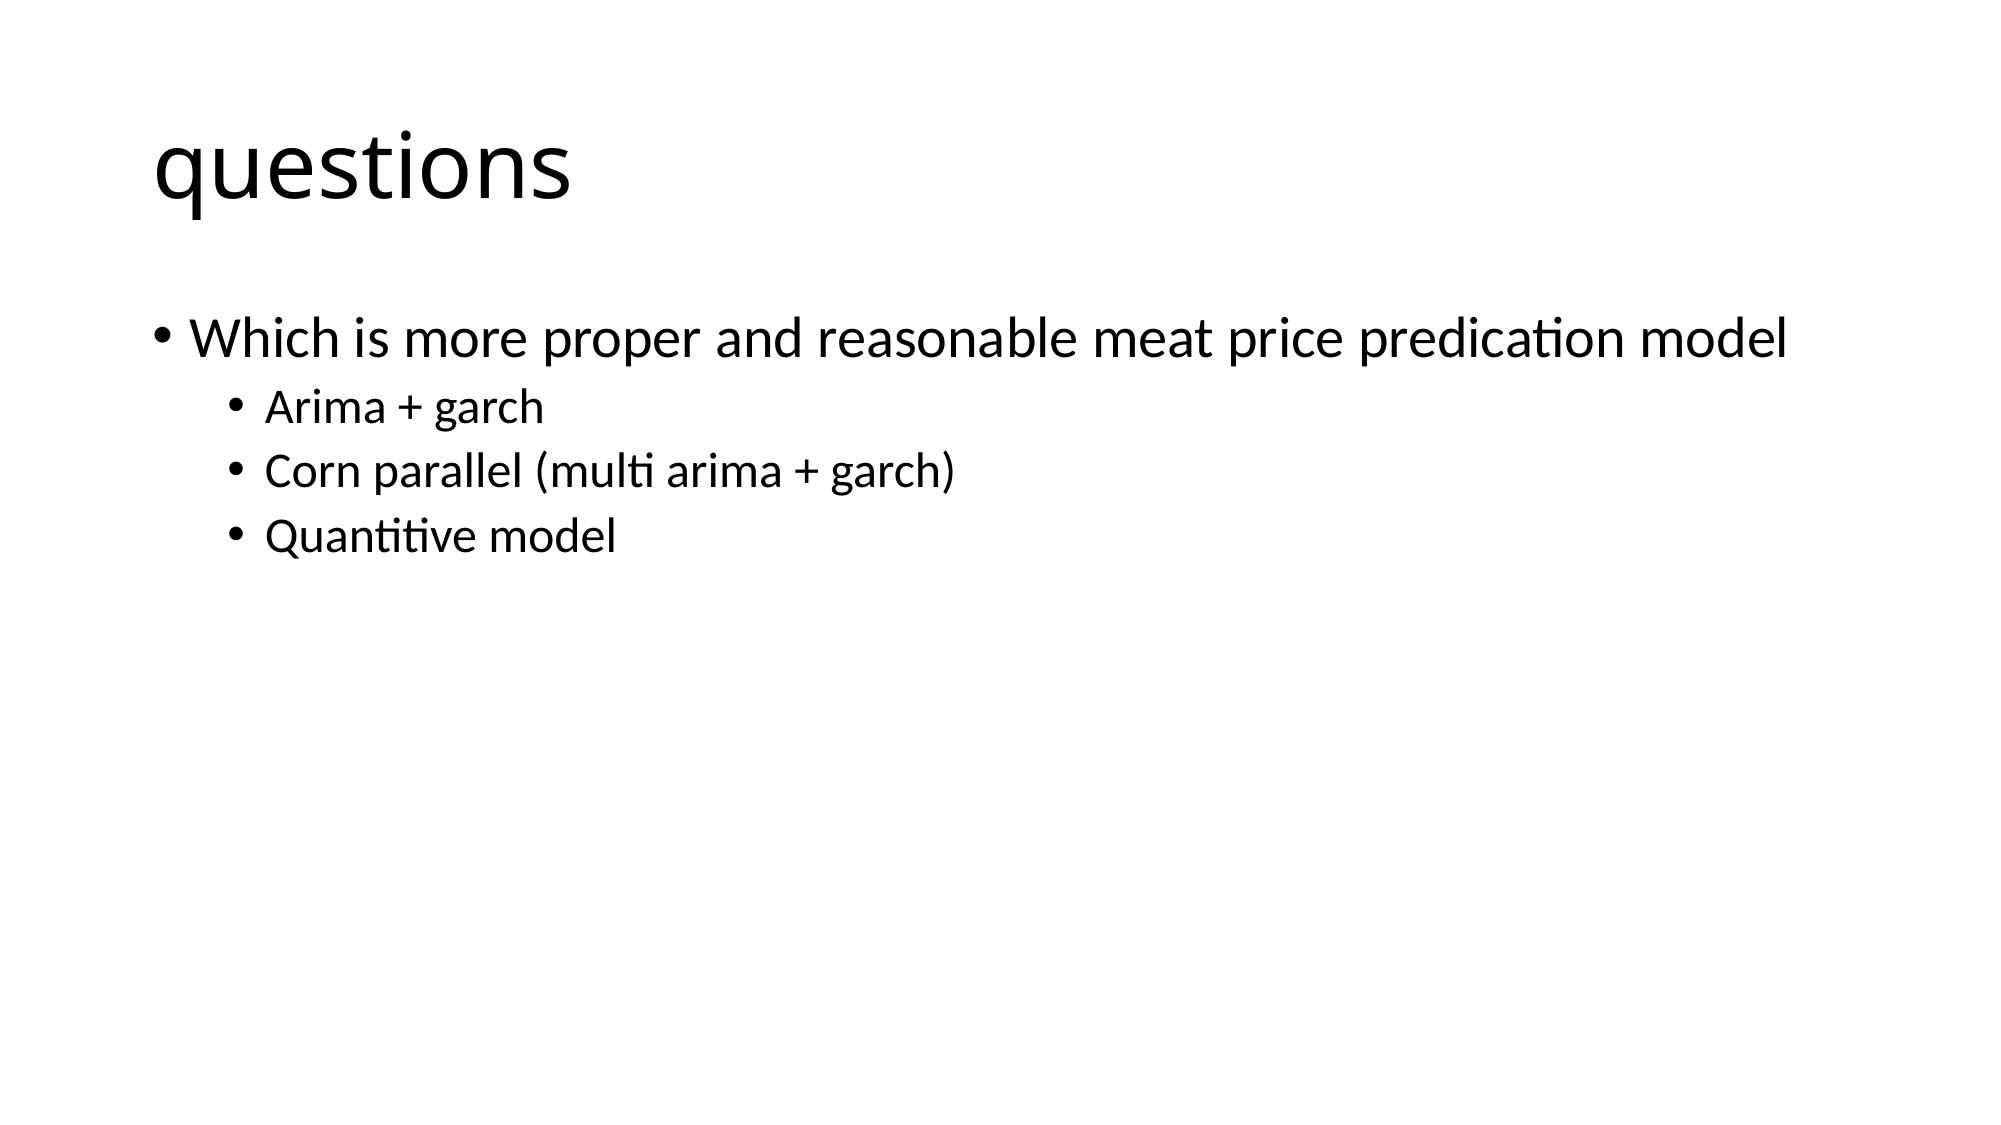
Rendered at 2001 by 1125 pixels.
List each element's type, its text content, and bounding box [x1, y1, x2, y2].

title questions [137, 59, 1863, 278]
list Which is more proper and reasonable meat price predication model Arima + garch Corn parallel (multi arima + garch) Quantitive model [137, 299, 1863, 1014]
